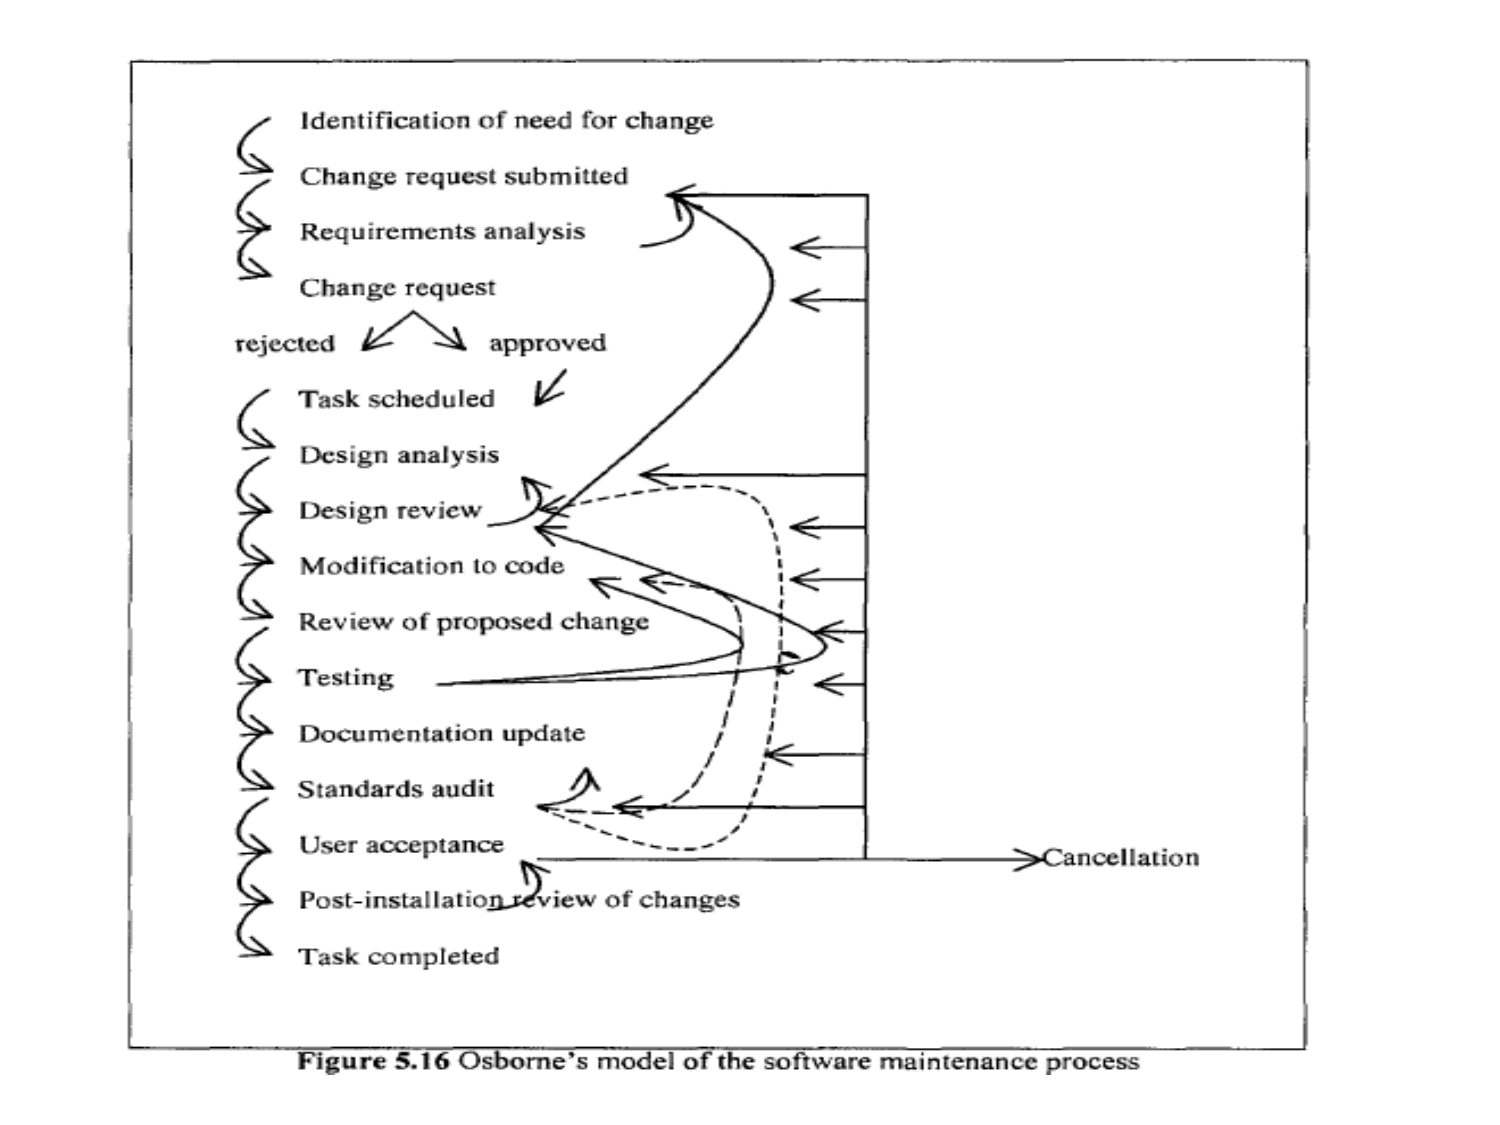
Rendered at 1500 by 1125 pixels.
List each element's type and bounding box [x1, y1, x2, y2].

picture [99, 49, 1438, 1076]
